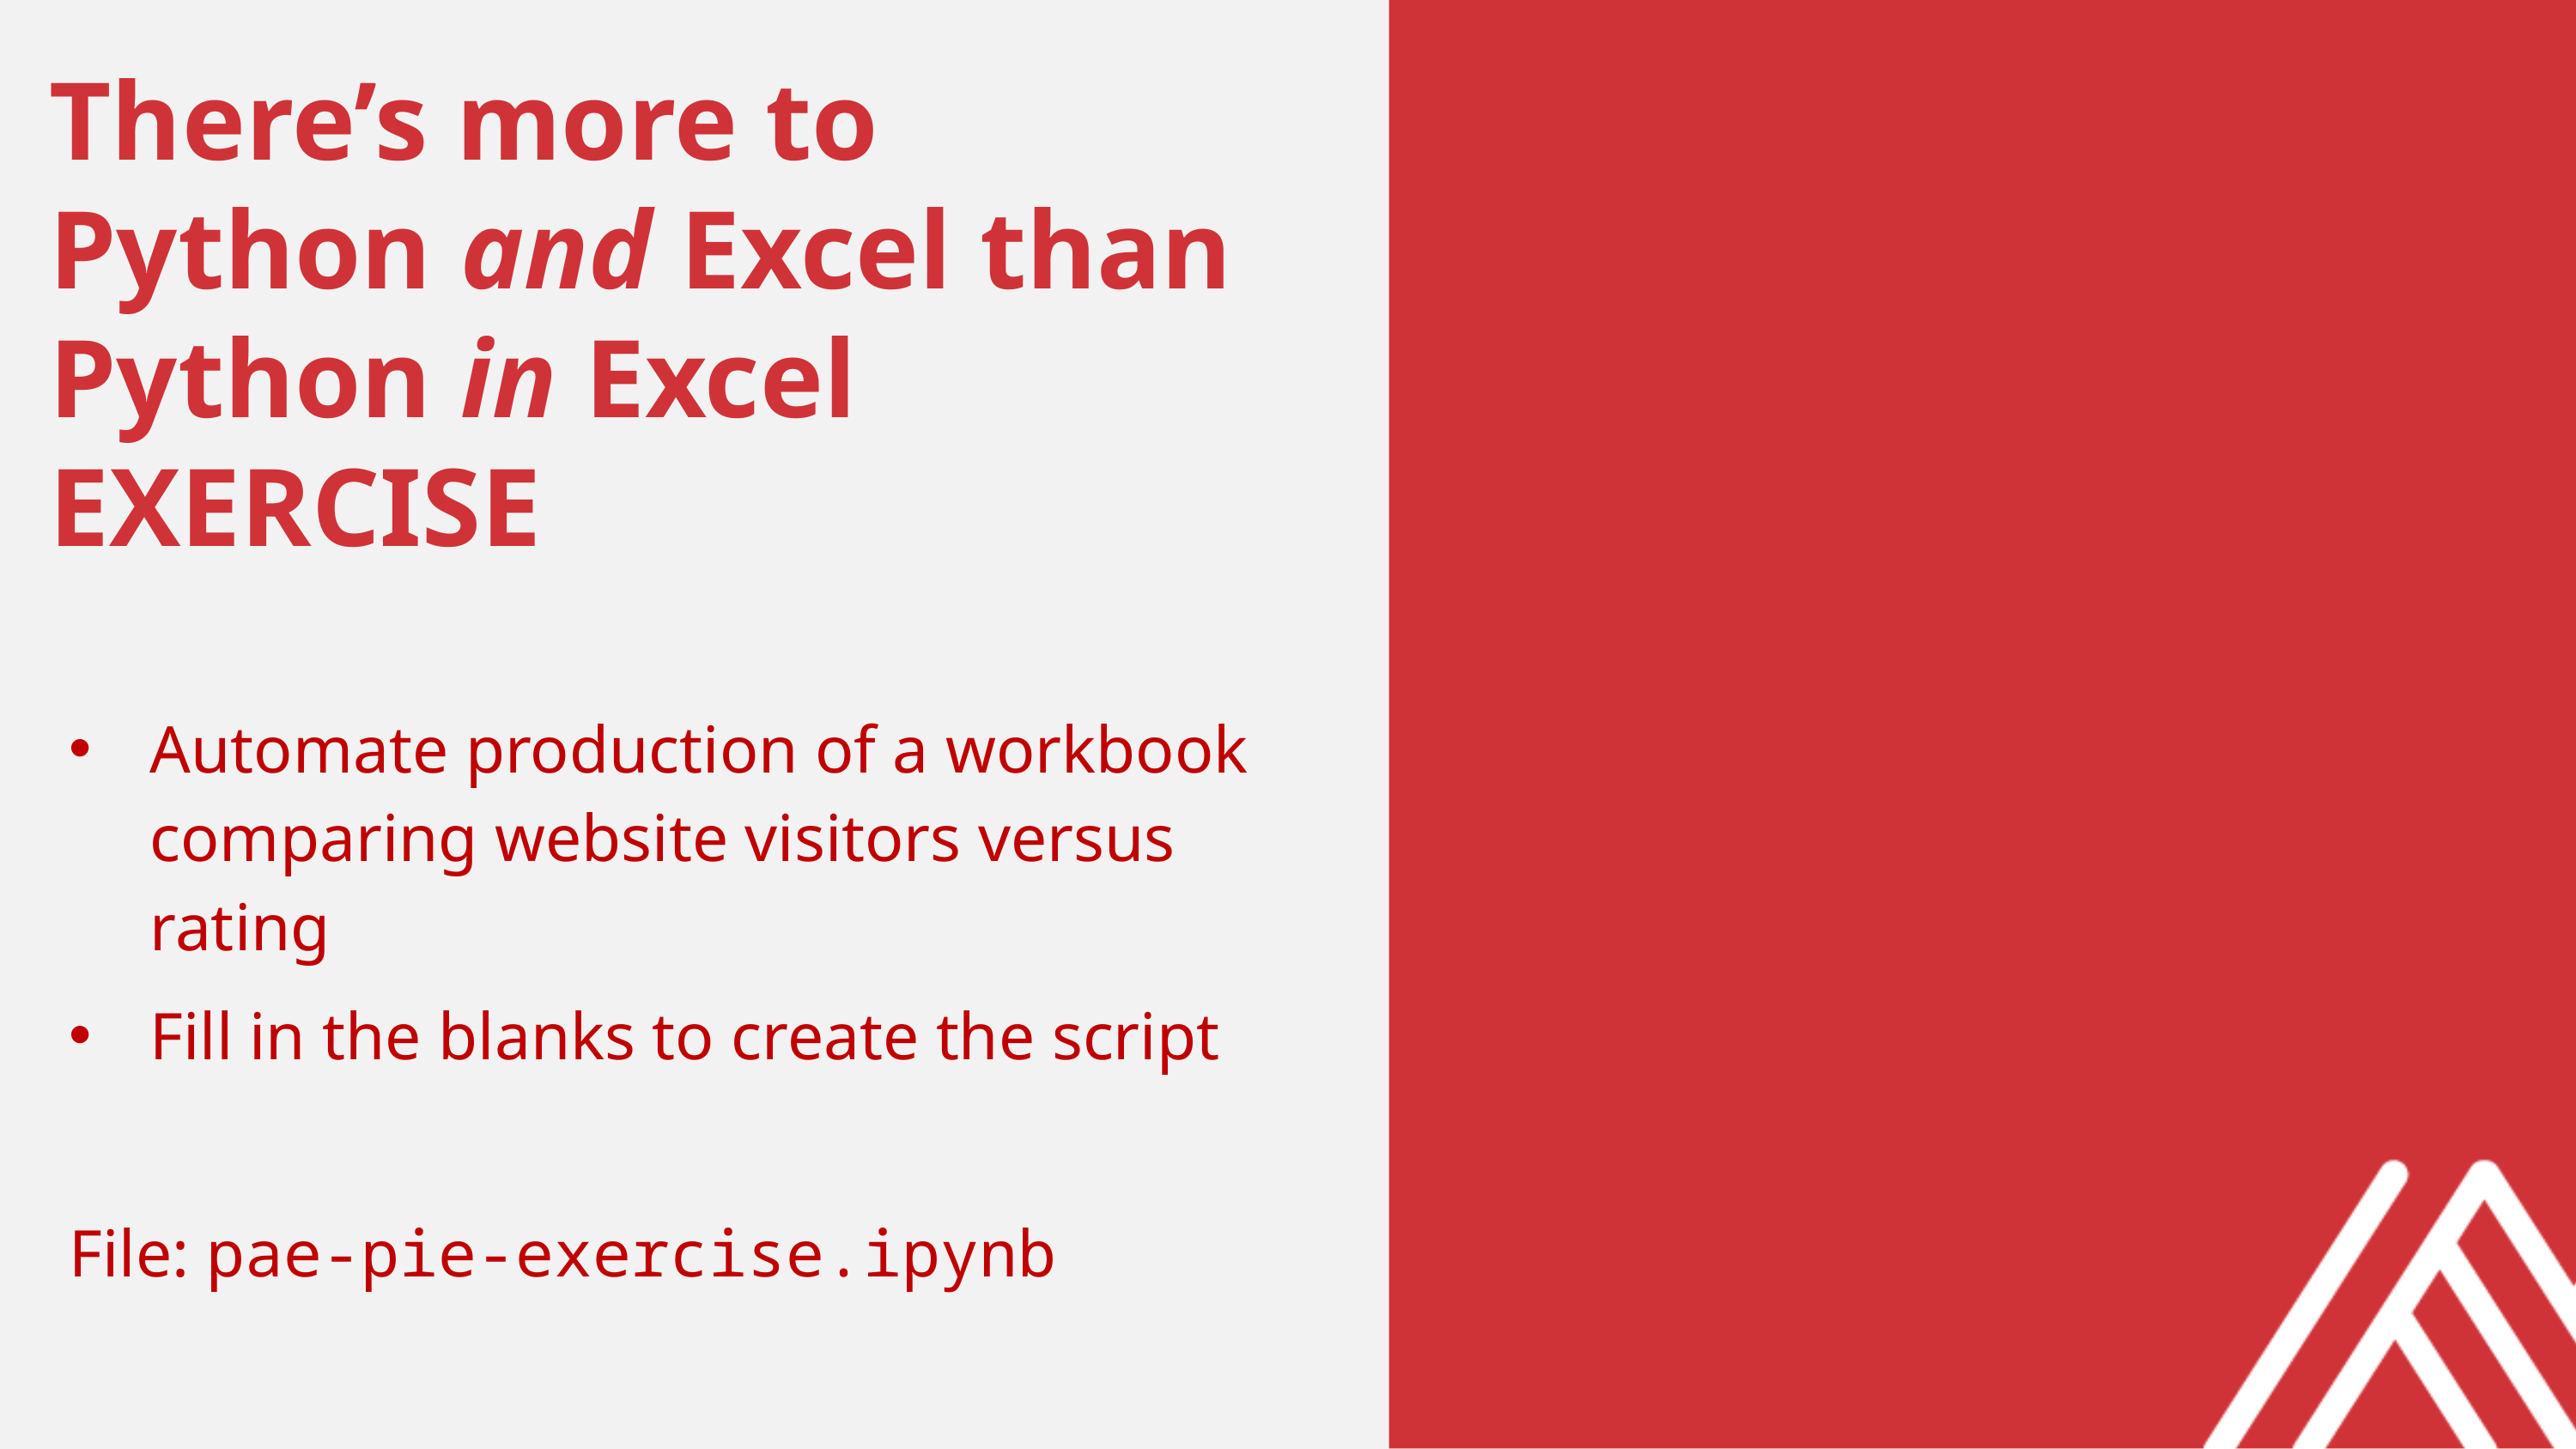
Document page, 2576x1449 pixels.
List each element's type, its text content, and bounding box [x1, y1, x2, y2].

text_box There’s more to Python and Excel than Python in Excel EXERCISE Automate production of a workbook comparing website visitors versus rating Fill in the blanks to create the script File: pae-pie-exercise.ipynb [36, 46, 1291, 1426]
text_box [1388, 0, 2576, 1449]
picture [2194, 1062, 2576, 1449]
